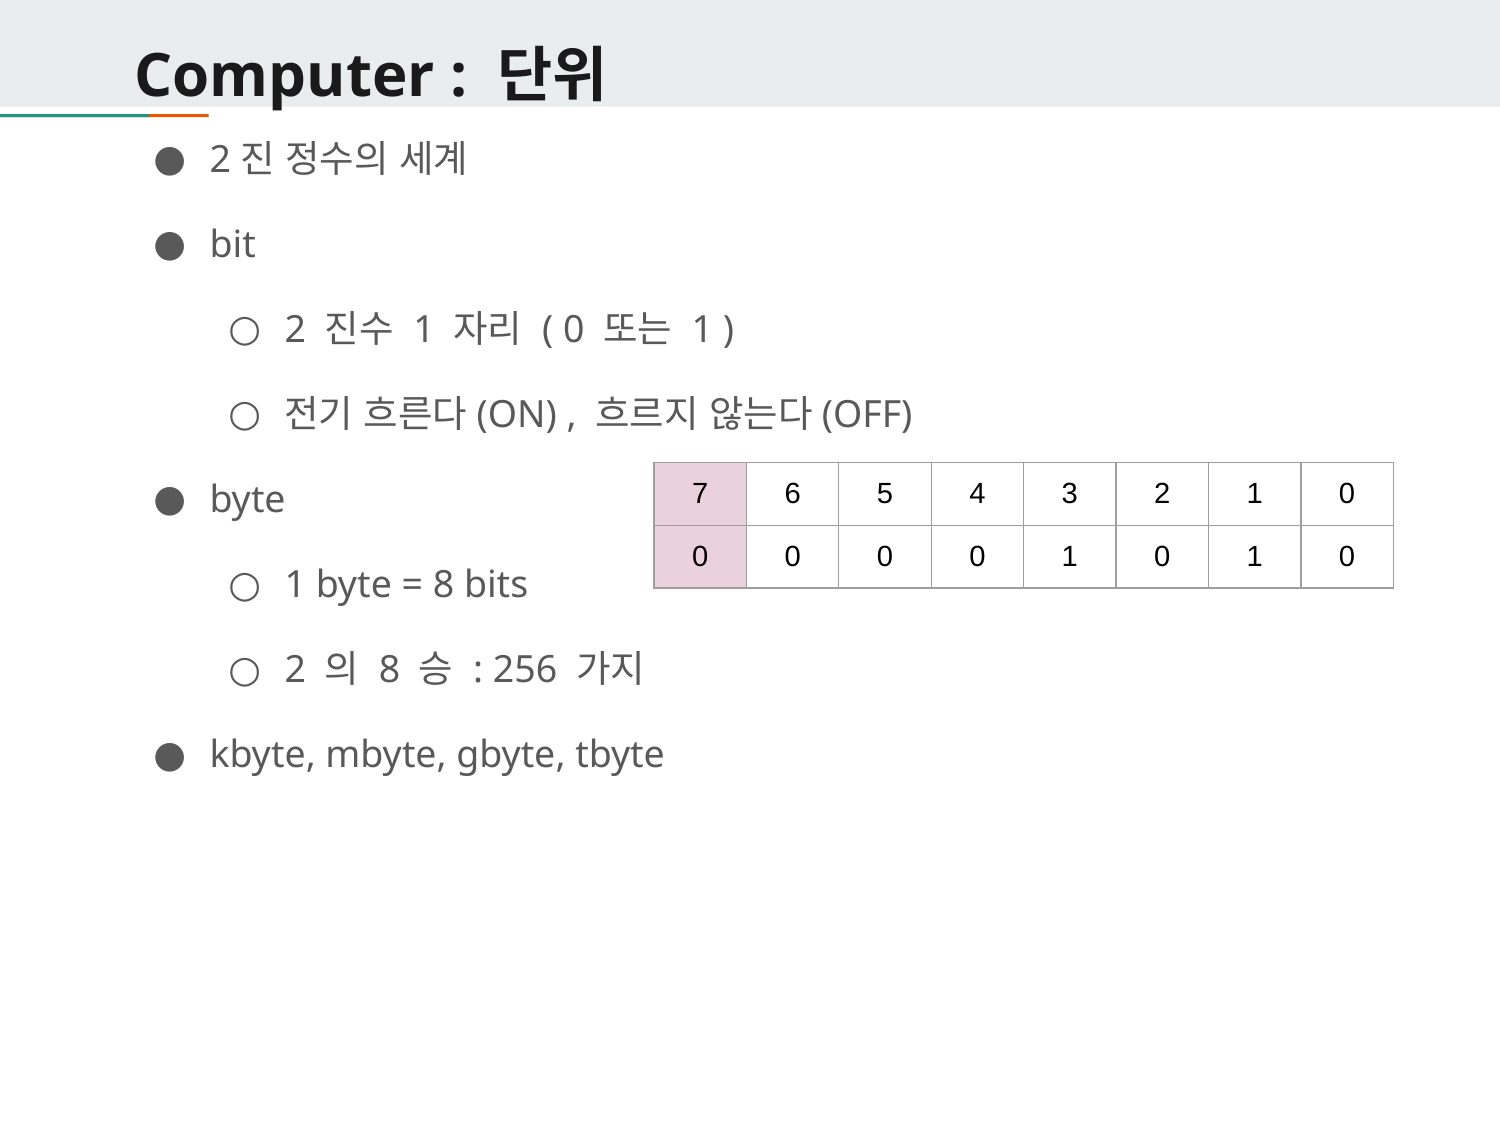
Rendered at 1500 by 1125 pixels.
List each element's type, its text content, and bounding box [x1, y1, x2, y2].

table_header 0 [1302, 463, 1393, 525]
table_header 2 [1117, 463, 1208, 525]
table_cell 1 [1209, 526, 1300, 587]
table_cell 1 [1024, 526, 1115, 587]
table_cell 0 [1302, 526, 1393, 587]
table_header 4 [932, 463, 1023, 525]
title Computer : 단위 [119, 13, 1381, 120]
table_header 7 [655, 463, 746, 525]
table_header 1 [1209, 463, 1300, 525]
table_cell 0 [932, 526, 1023, 587]
table_header 6 [747, 463, 838, 525]
table_cell 0 [655, 526, 746, 587]
table_cell 0 [1117, 526, 1208, 587]
table_header 5 [839, 463, 931, 525]
list 2진 정수의 세계 bit 2 진수 1 자리 ( 0 또는 1 ) 전기 흐른다(ON) , 흐르지 않는다(OFF) byte 1 byte = 8 bits 2 의 8 승 : 256 가지 kbyte, mbyte, gbyte, tbyte [119, 120, 1401, 950]
table_header 3 [1024, 463, 1115, 525]
table_cell 0 [747, 526, 838, 587]
table_cell 0 [839, 526, 931, 587]
